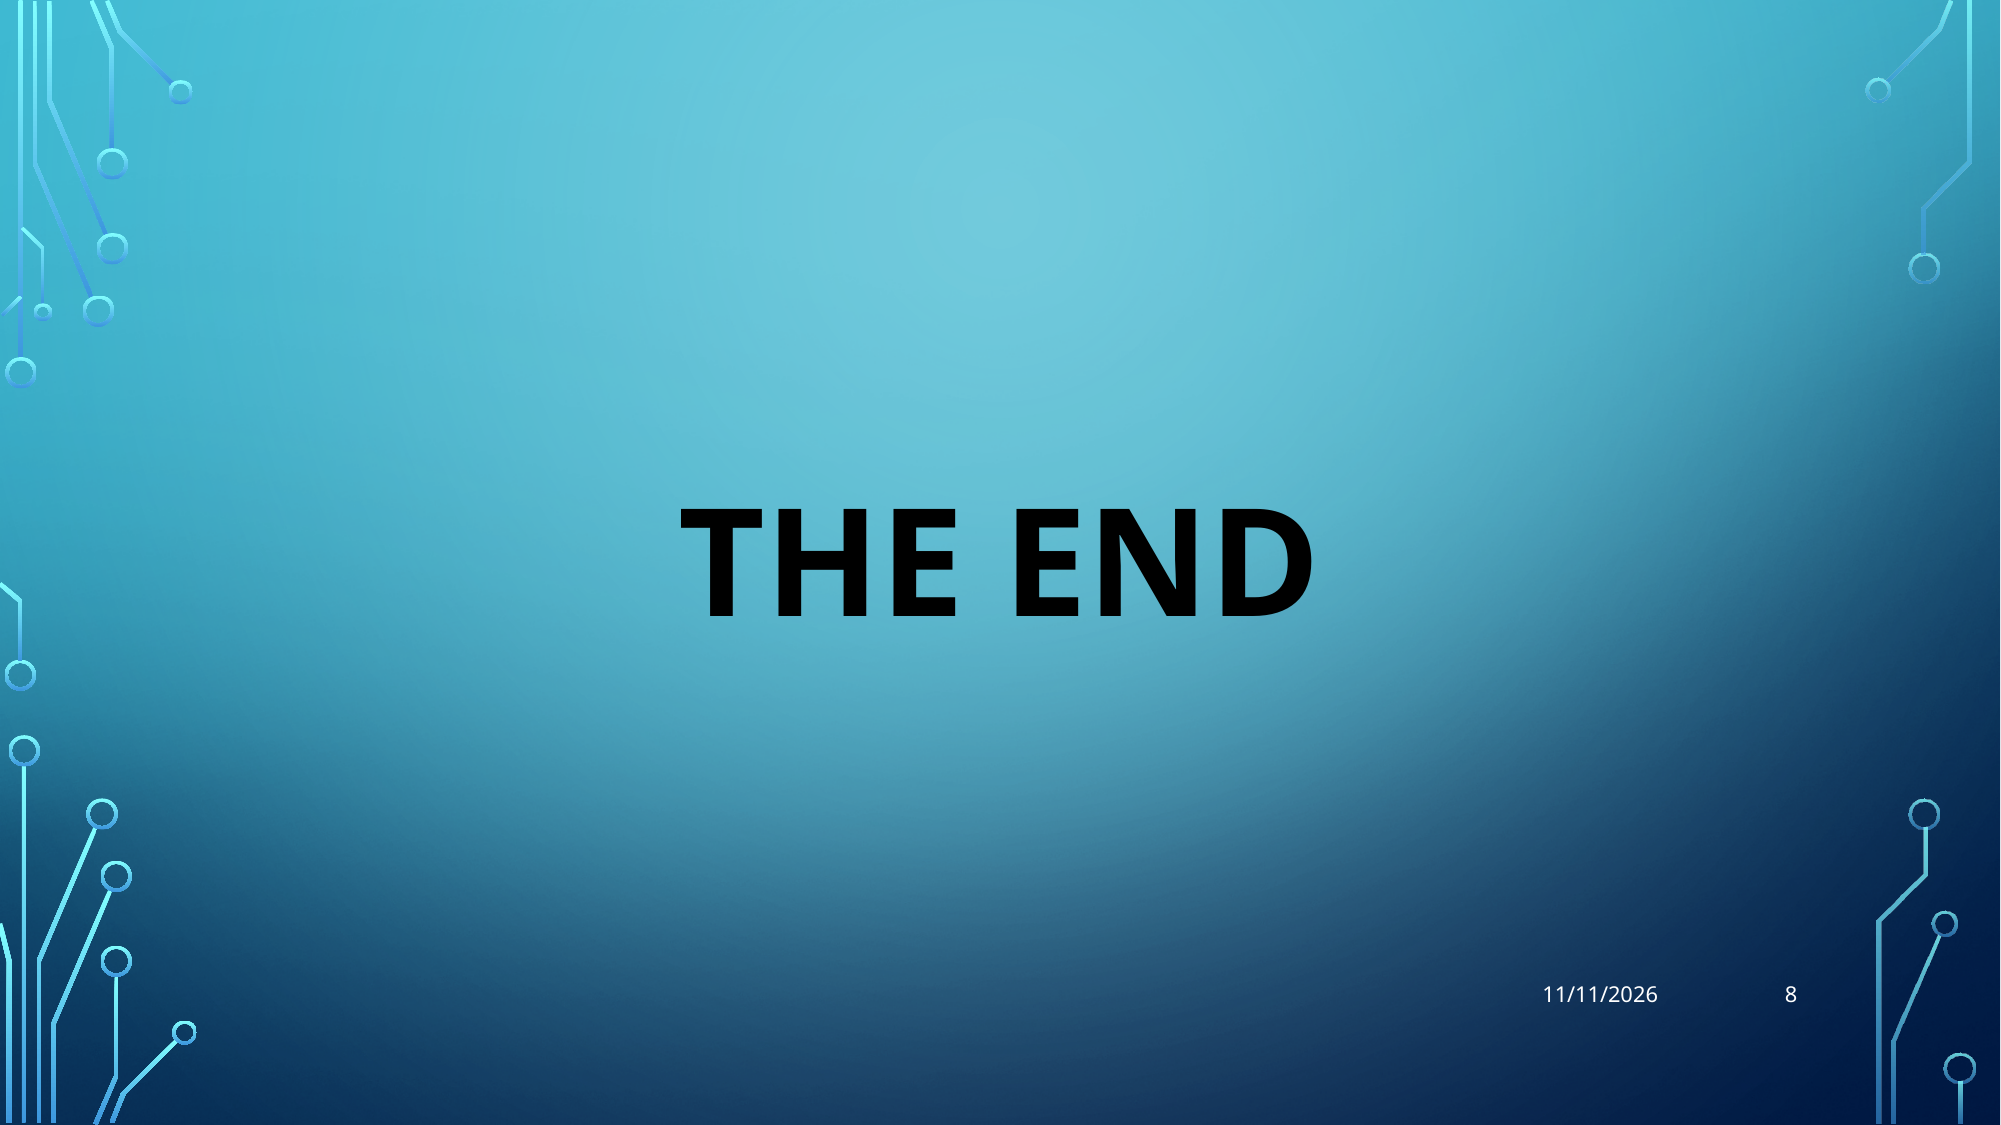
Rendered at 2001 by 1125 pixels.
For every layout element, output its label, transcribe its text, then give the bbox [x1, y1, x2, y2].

list THE END [187, 369, 1813, 950]
slide_number 8 [1685, 965, 1813, 1025]
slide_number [1223, 965, 1674, 1025]
